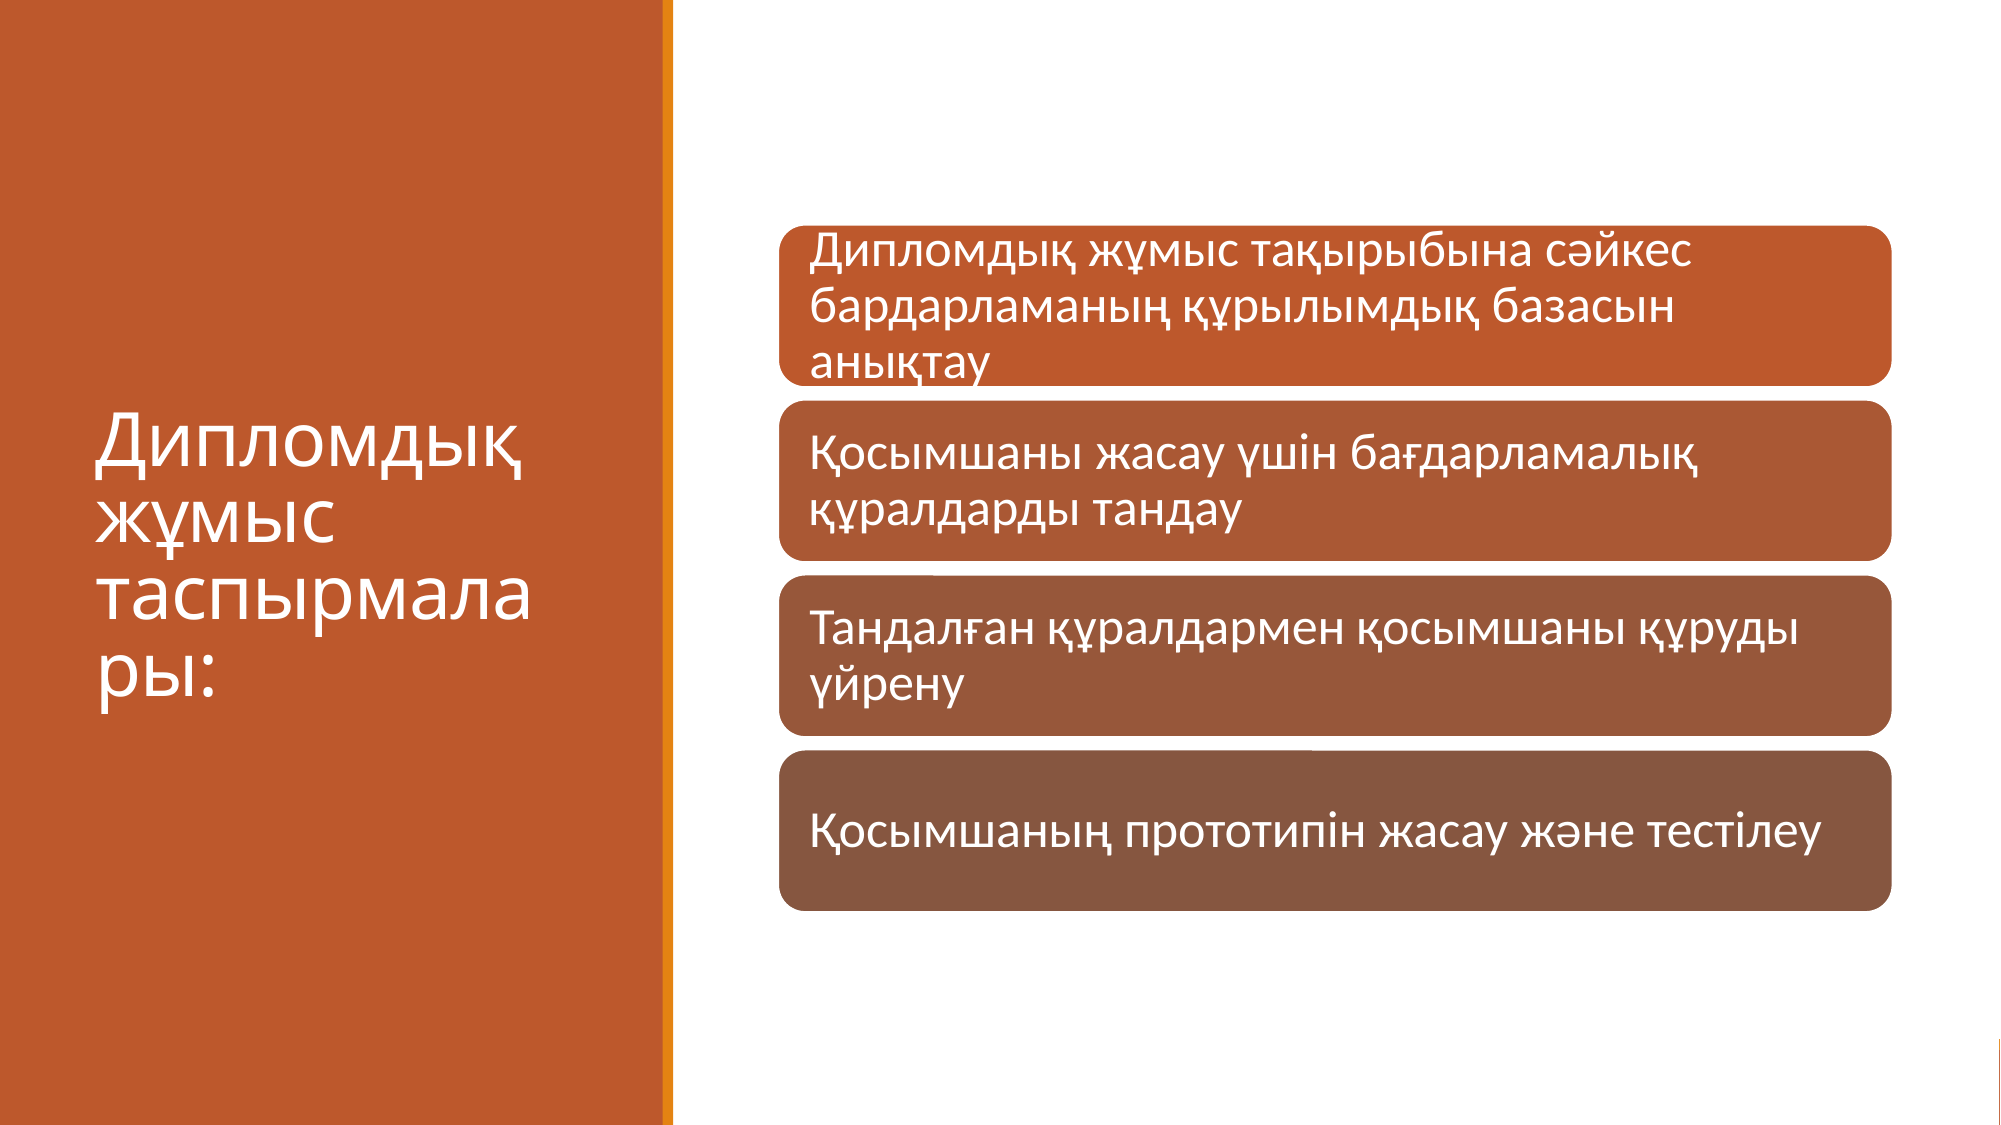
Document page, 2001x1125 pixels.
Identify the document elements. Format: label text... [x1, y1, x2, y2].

text_box [0, 0, 661, 1125]
title Дипломдық жұмыс таспырмалары: [80, 84, 587, 1032]
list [777, 104, 1894, 1033]
text_box [674, 0, 2000, 1125]
text_box [661, 0, 674, 1125]
